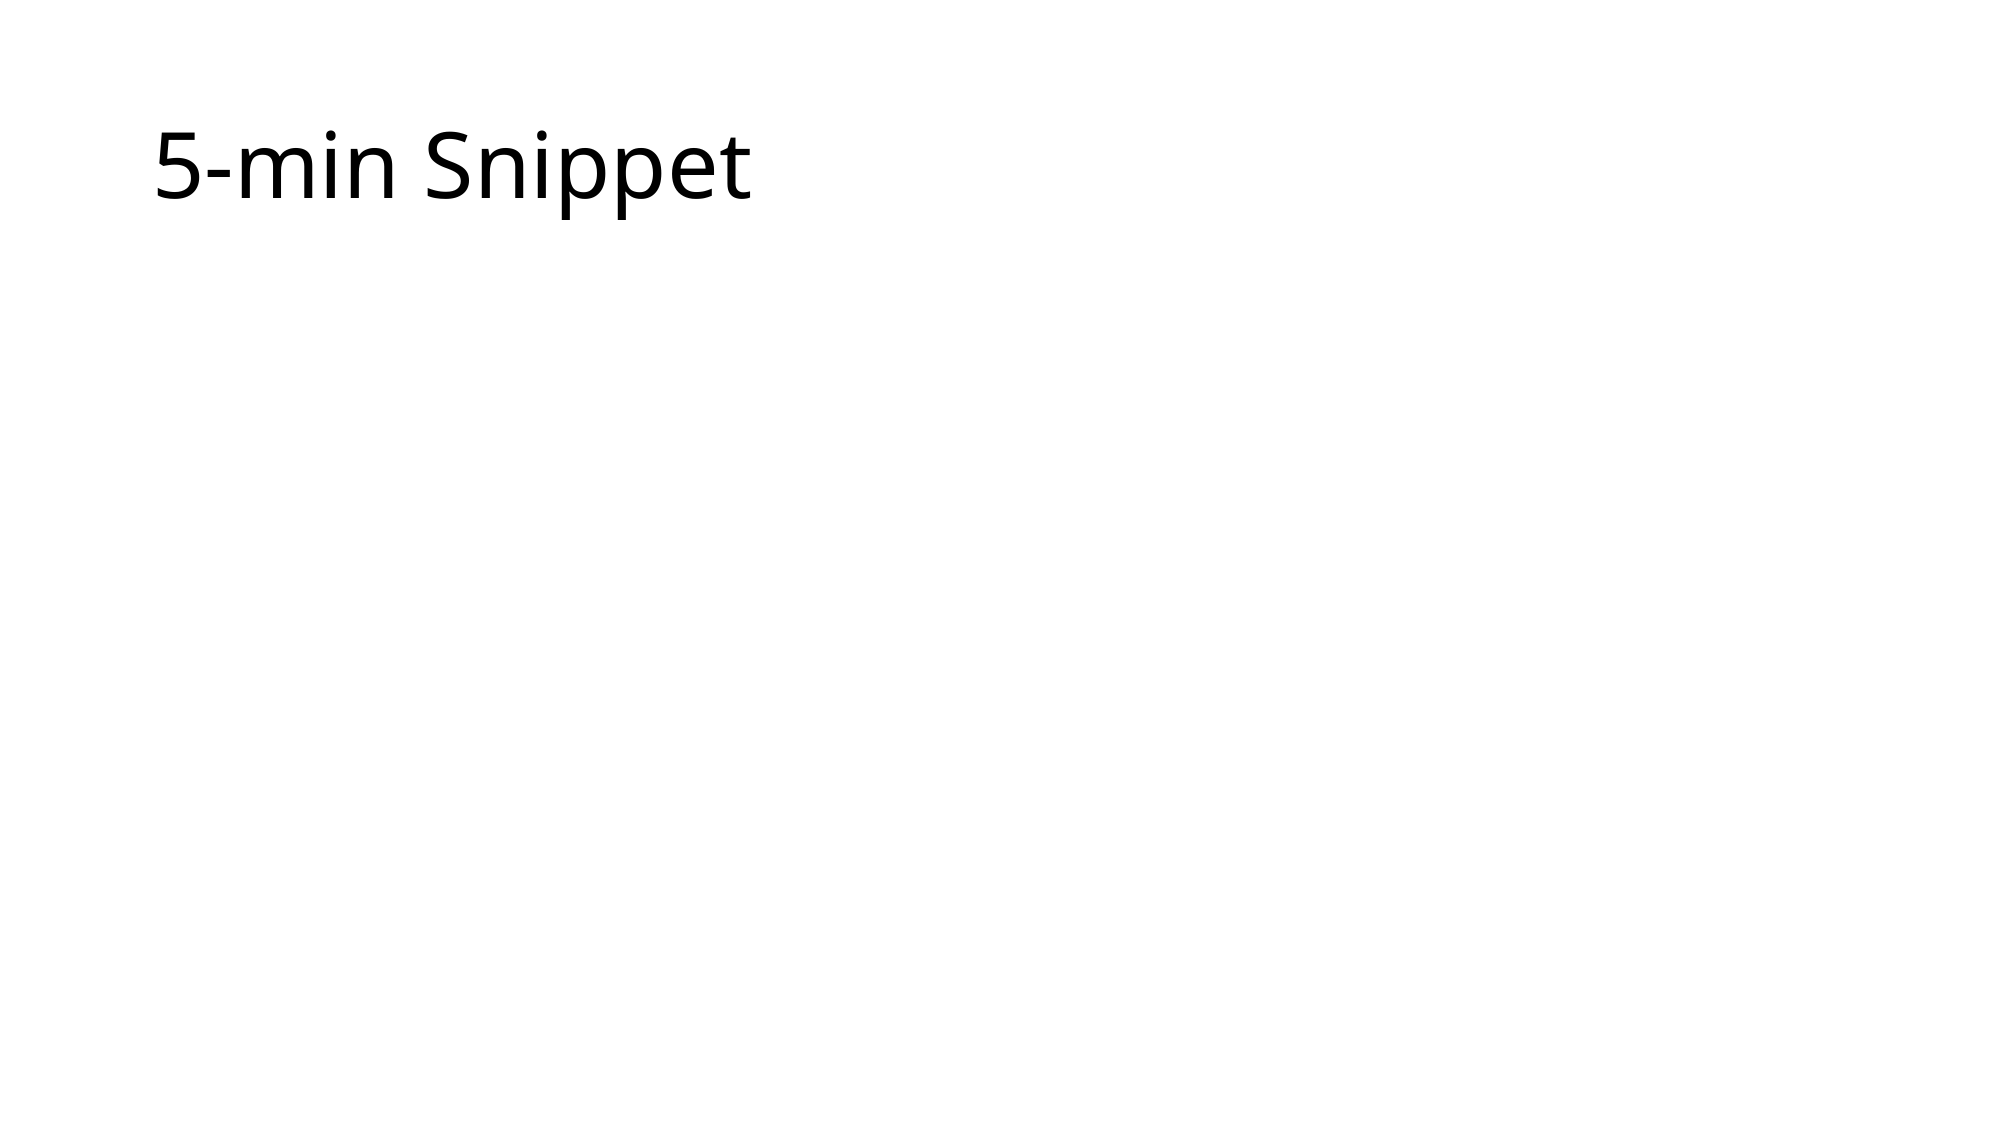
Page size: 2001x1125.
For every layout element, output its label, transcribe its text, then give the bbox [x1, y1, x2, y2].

title 5-min Snippet [137, 59, 1863, 278]
